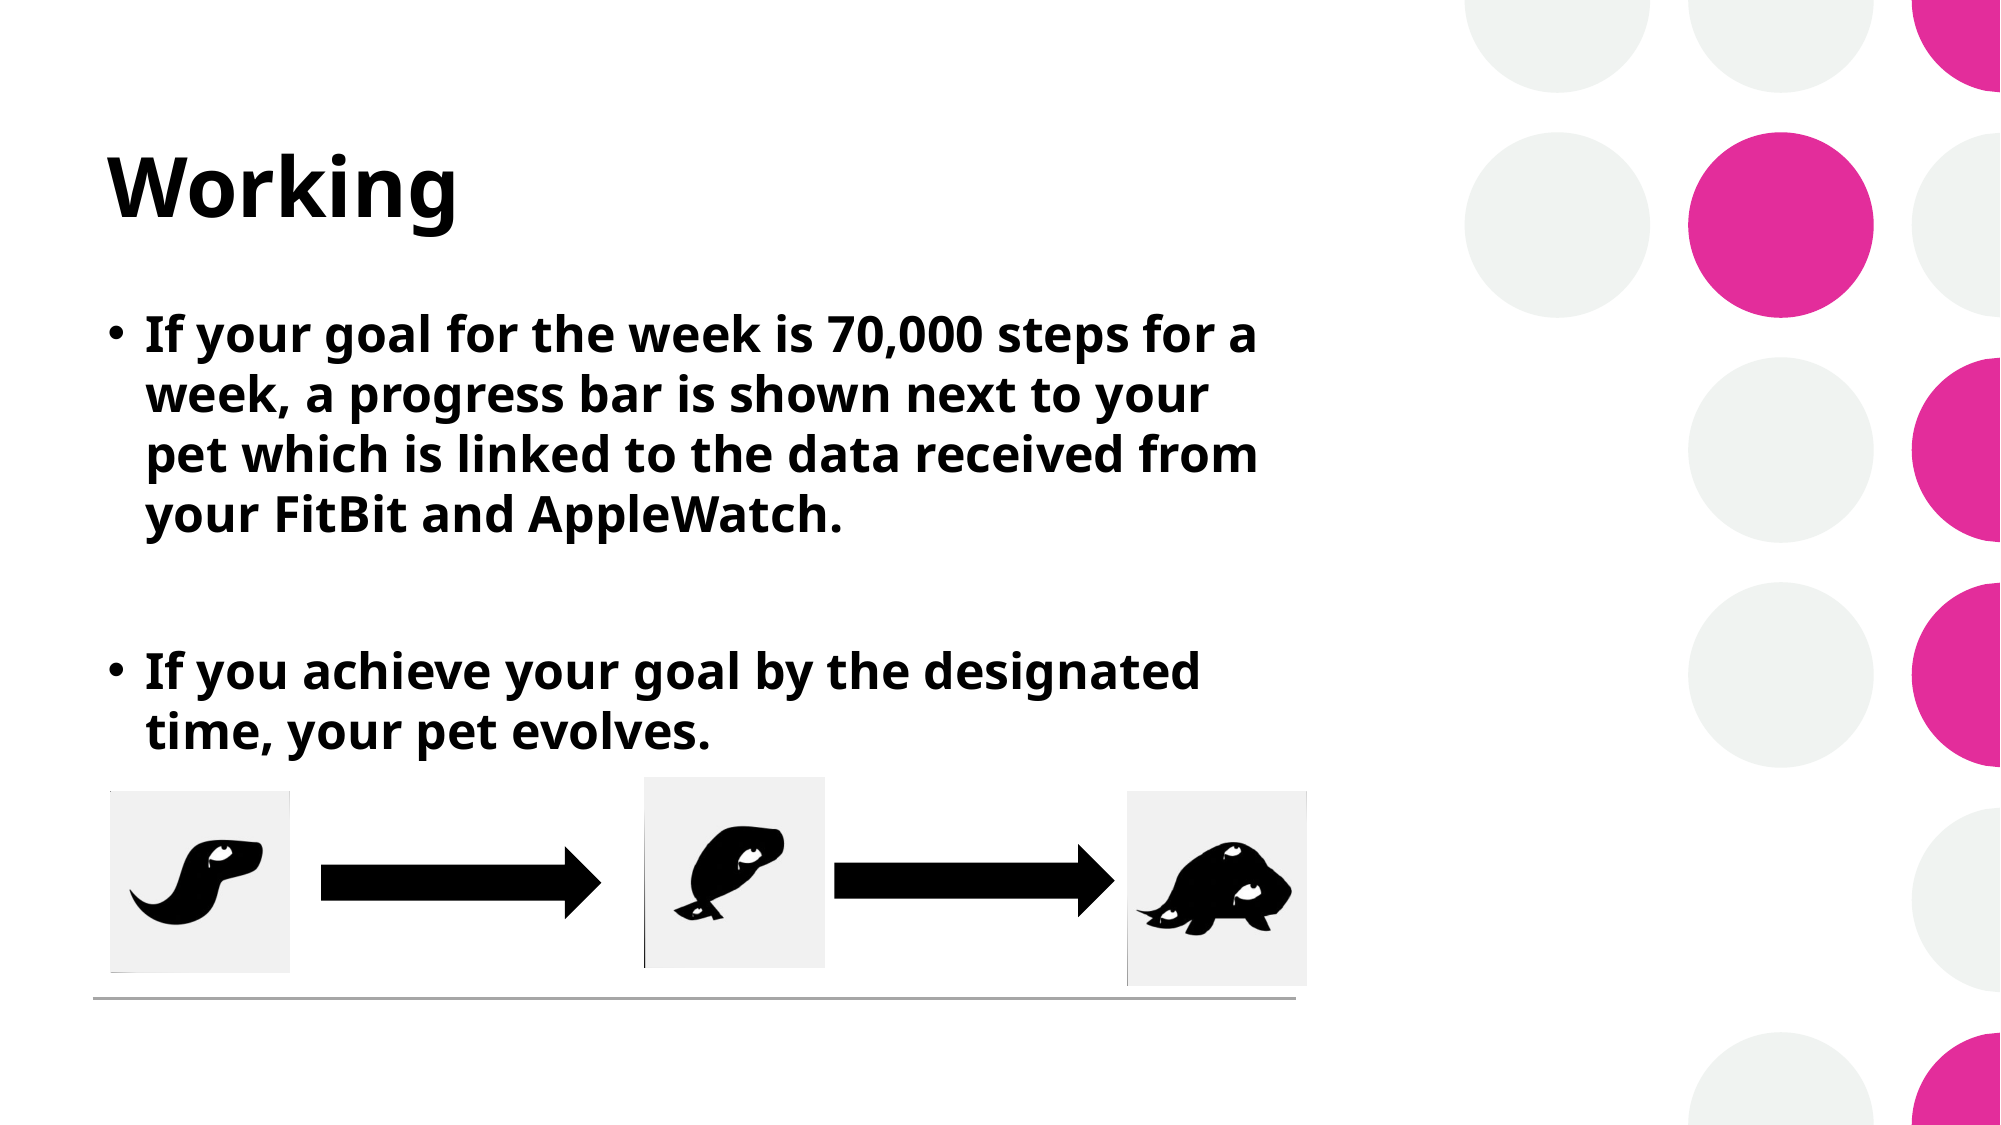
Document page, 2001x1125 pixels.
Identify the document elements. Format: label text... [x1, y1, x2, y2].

picture [110, 791, 290, 973]
picture [644, 777, 825, 968]
title Working [92, 126, 1297, 294]
text_box [834, 844, 1115, 918]
list If your goal for the week is 70,000 steps for a week, a progress bar is shown next to your pet which is linked to the data received from your FitBit and AppleWatch. If you achieve your goal by the designated time, your pet evolves. [92, 294, 1297, 778]
picture [1127, 791, 1307, 986]
text_box [321, 846, 602, 920]
